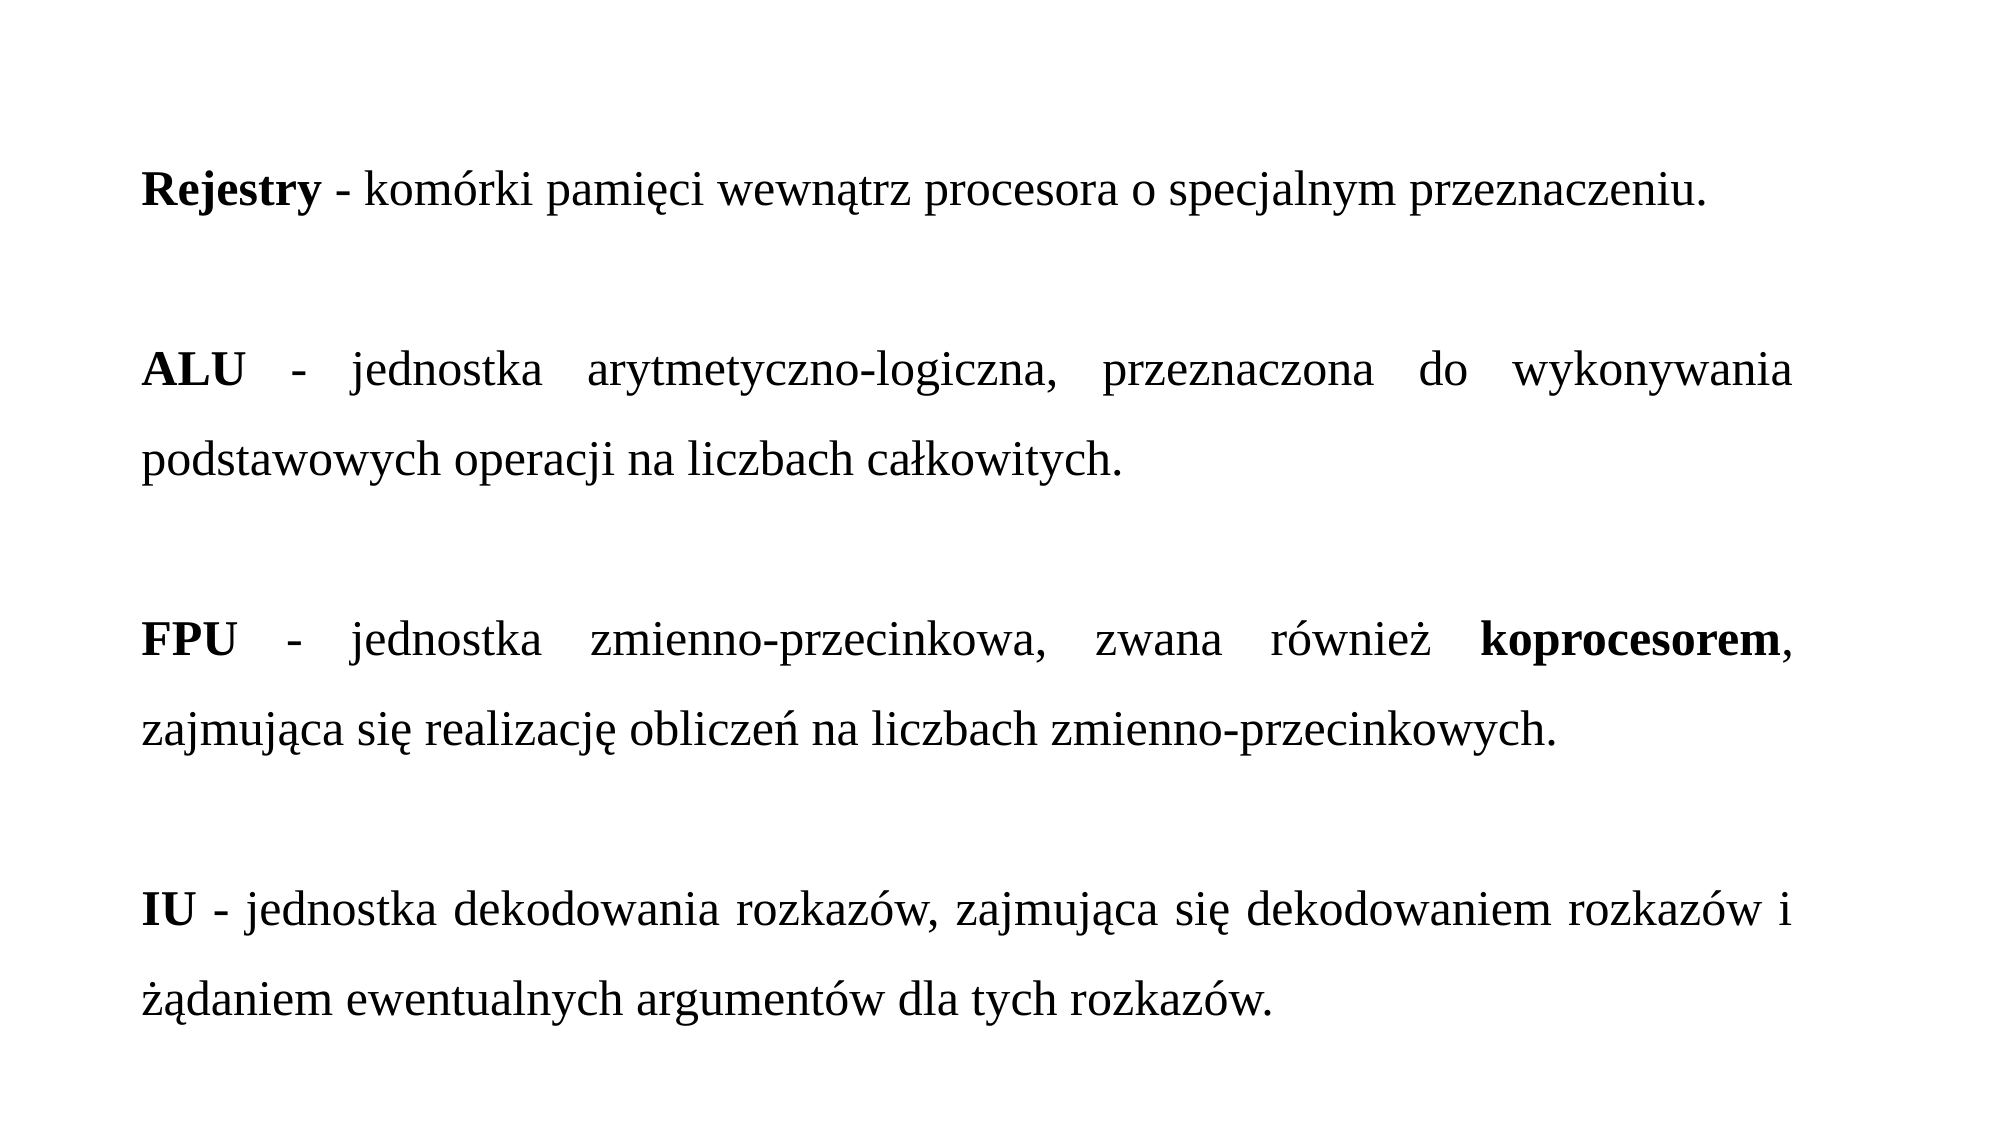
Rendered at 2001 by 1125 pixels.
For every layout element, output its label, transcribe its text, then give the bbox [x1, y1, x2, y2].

text_box Rejestry - komórki pamięci wewnątrz procesora o specjalnym przeznaczeniu. ALU - jednostka arytmetyczno-logiczna, przeznaczona do wykonywania podstawowych operacji na liczbach całkowitych. FPU - jednostka zmienno-przecinkowa, zwana również koprocesorem, zajmująca się realizację obliczeń na liczbach zmienno-przecinkowych. IU - jednostka dekodowania rozkazów, zajmująca się dekodowaniem rozkazów i żądaniem ewentualnych argumentów dla tych rozkazów. [126, 118, 1809, 1033]
